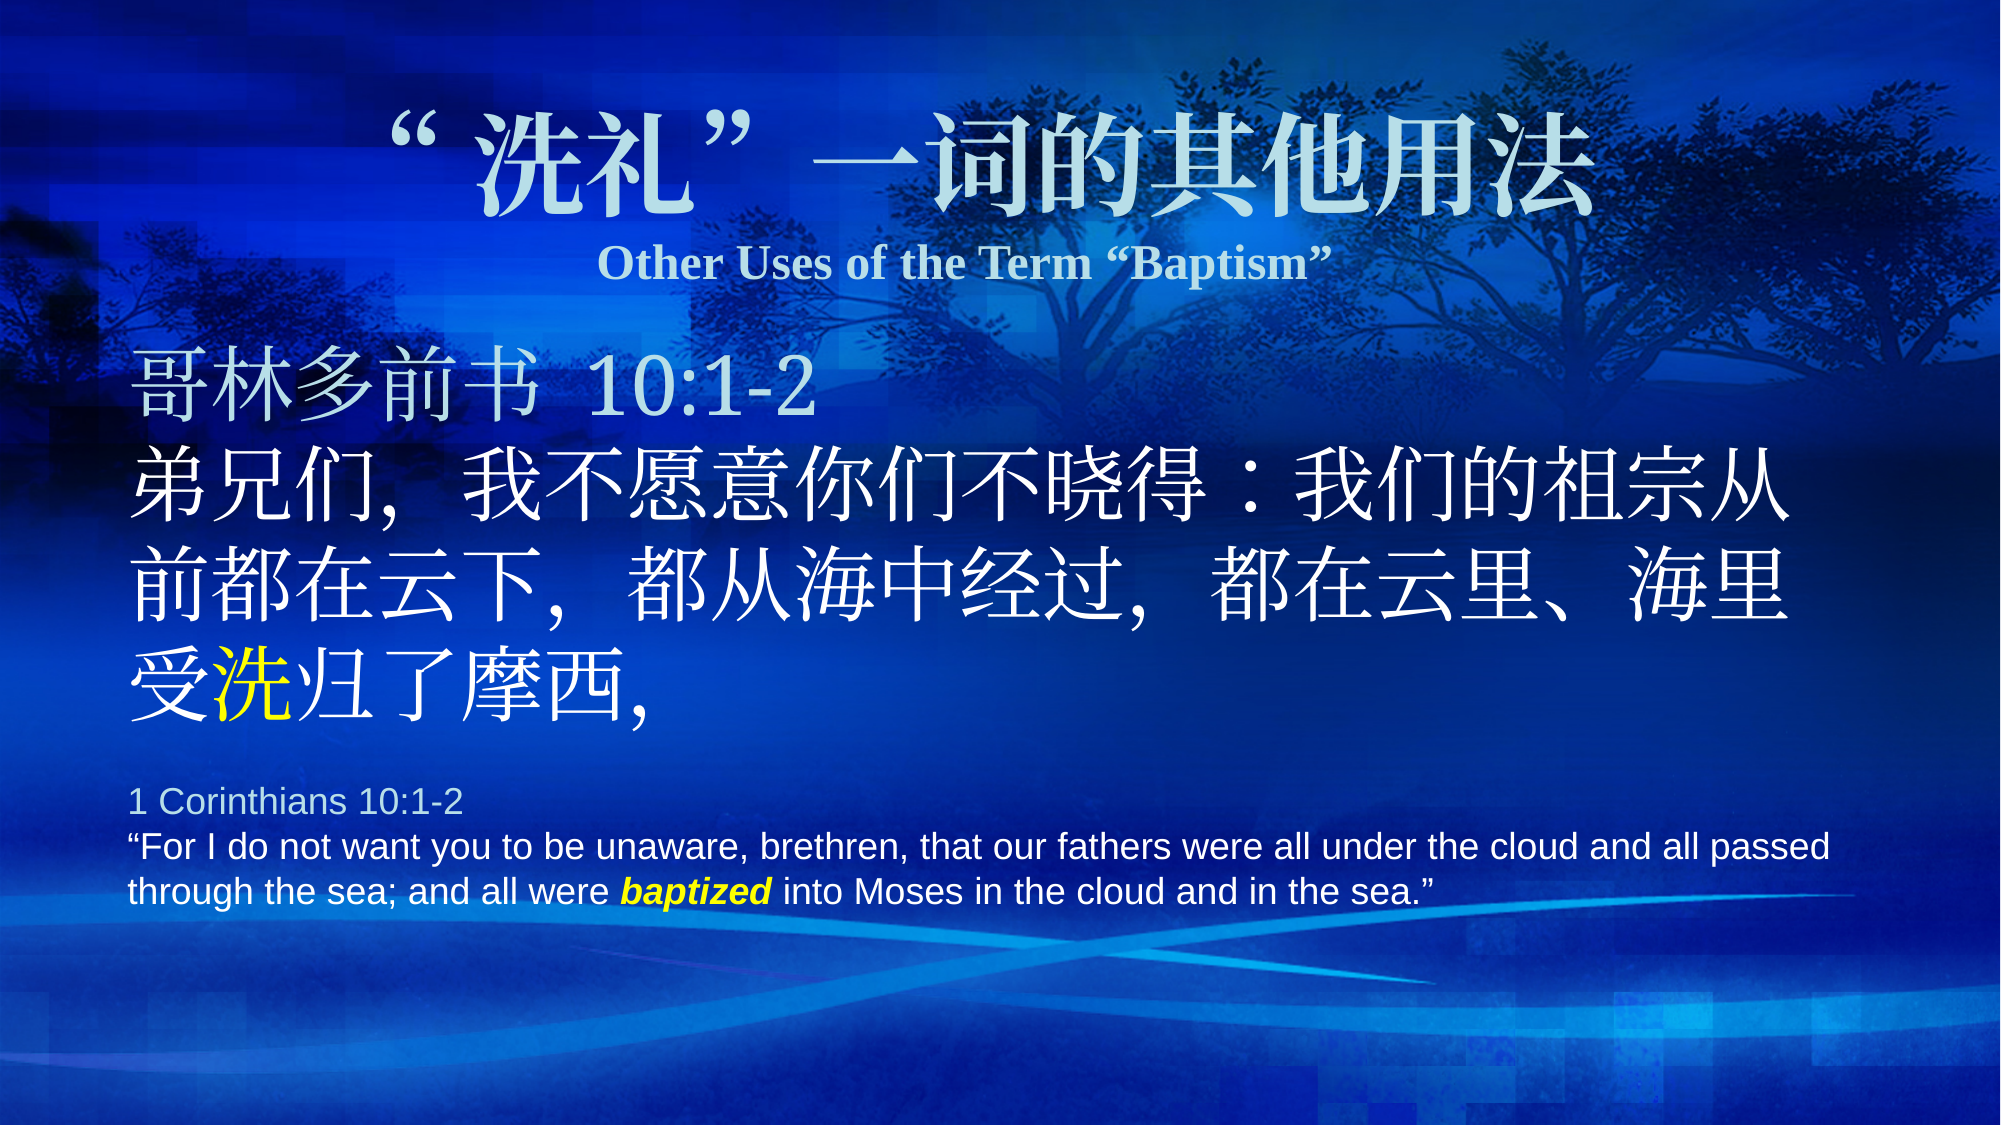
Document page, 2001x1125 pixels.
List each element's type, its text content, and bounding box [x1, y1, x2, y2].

picture [0, 0, 2001, 1125]
text_box 哥林多前书 10:1-2 弟兄们，我不愿意你们不晓得：我们的祖宗从前都在云下，都从海中经过，都在云里、海里受洗归了摩西， 1 Corinthians 10:1-2 “For I do not want you to be unaware, brethren, that our fathers were all under the cloud and all passed through the sea; and all were baptized into Moses in the cloud and in the sea.” [112, 324, 1888, 920]
text_box “洗礼”一词的其他用法 Other Uses of the Term “Baptism” [262, 87, 1668, 298]
